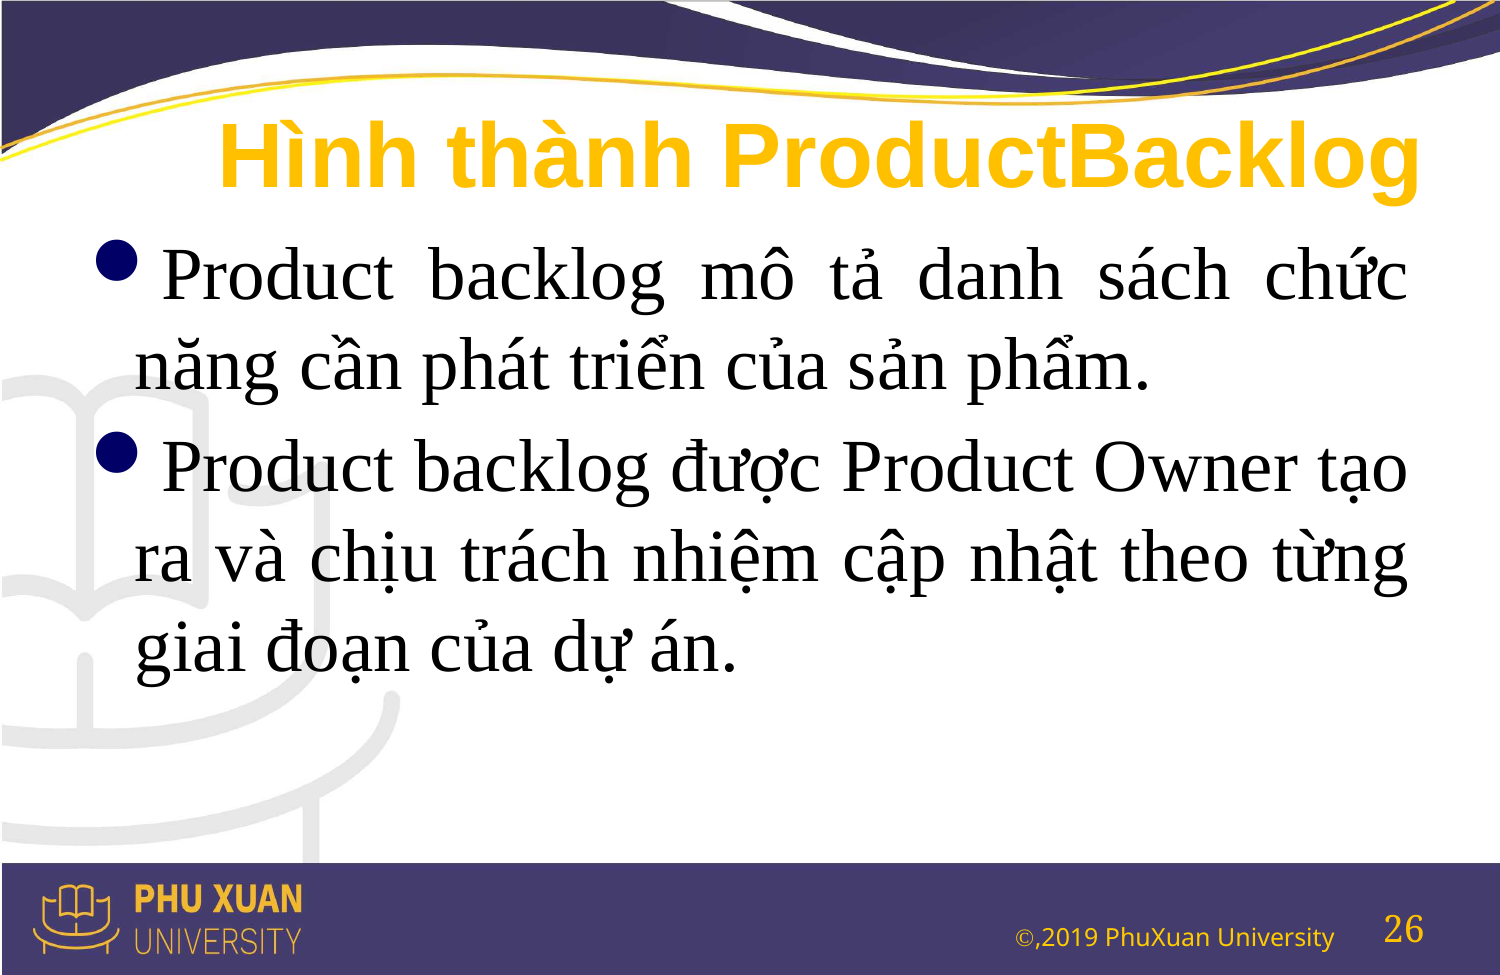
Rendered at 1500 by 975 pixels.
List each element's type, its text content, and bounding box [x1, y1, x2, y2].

slide_number 26 [1299, 903, 1425, 956]
picture [0, 0, 1500, 975]
list Product backlog mô tả danh sách chức năng cần phát triển của sản phẩm. Product backlog được Product Owner tạo ra và chịu trách nhiệm cập nhật theo từng giai đoạn của dự án. [75, 216, 1425, 841]
title Hình thành ProductBacklog [75, 43, 1425, 206]
